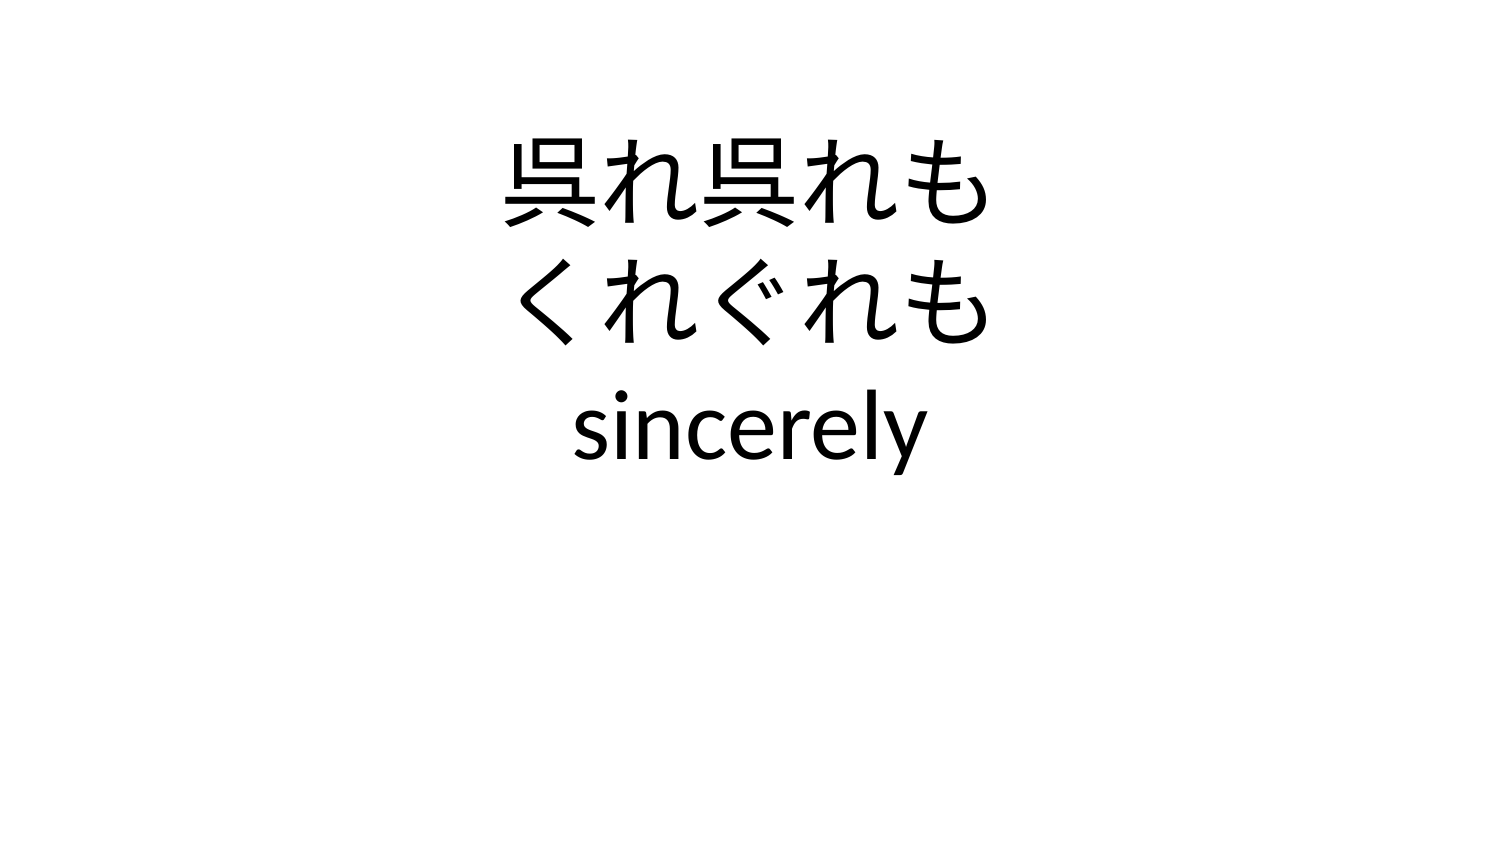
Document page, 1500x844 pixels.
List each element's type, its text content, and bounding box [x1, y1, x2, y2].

text_box 呉れ呉れも くれぐれも sincerely [0, 149, 1500, 450]
